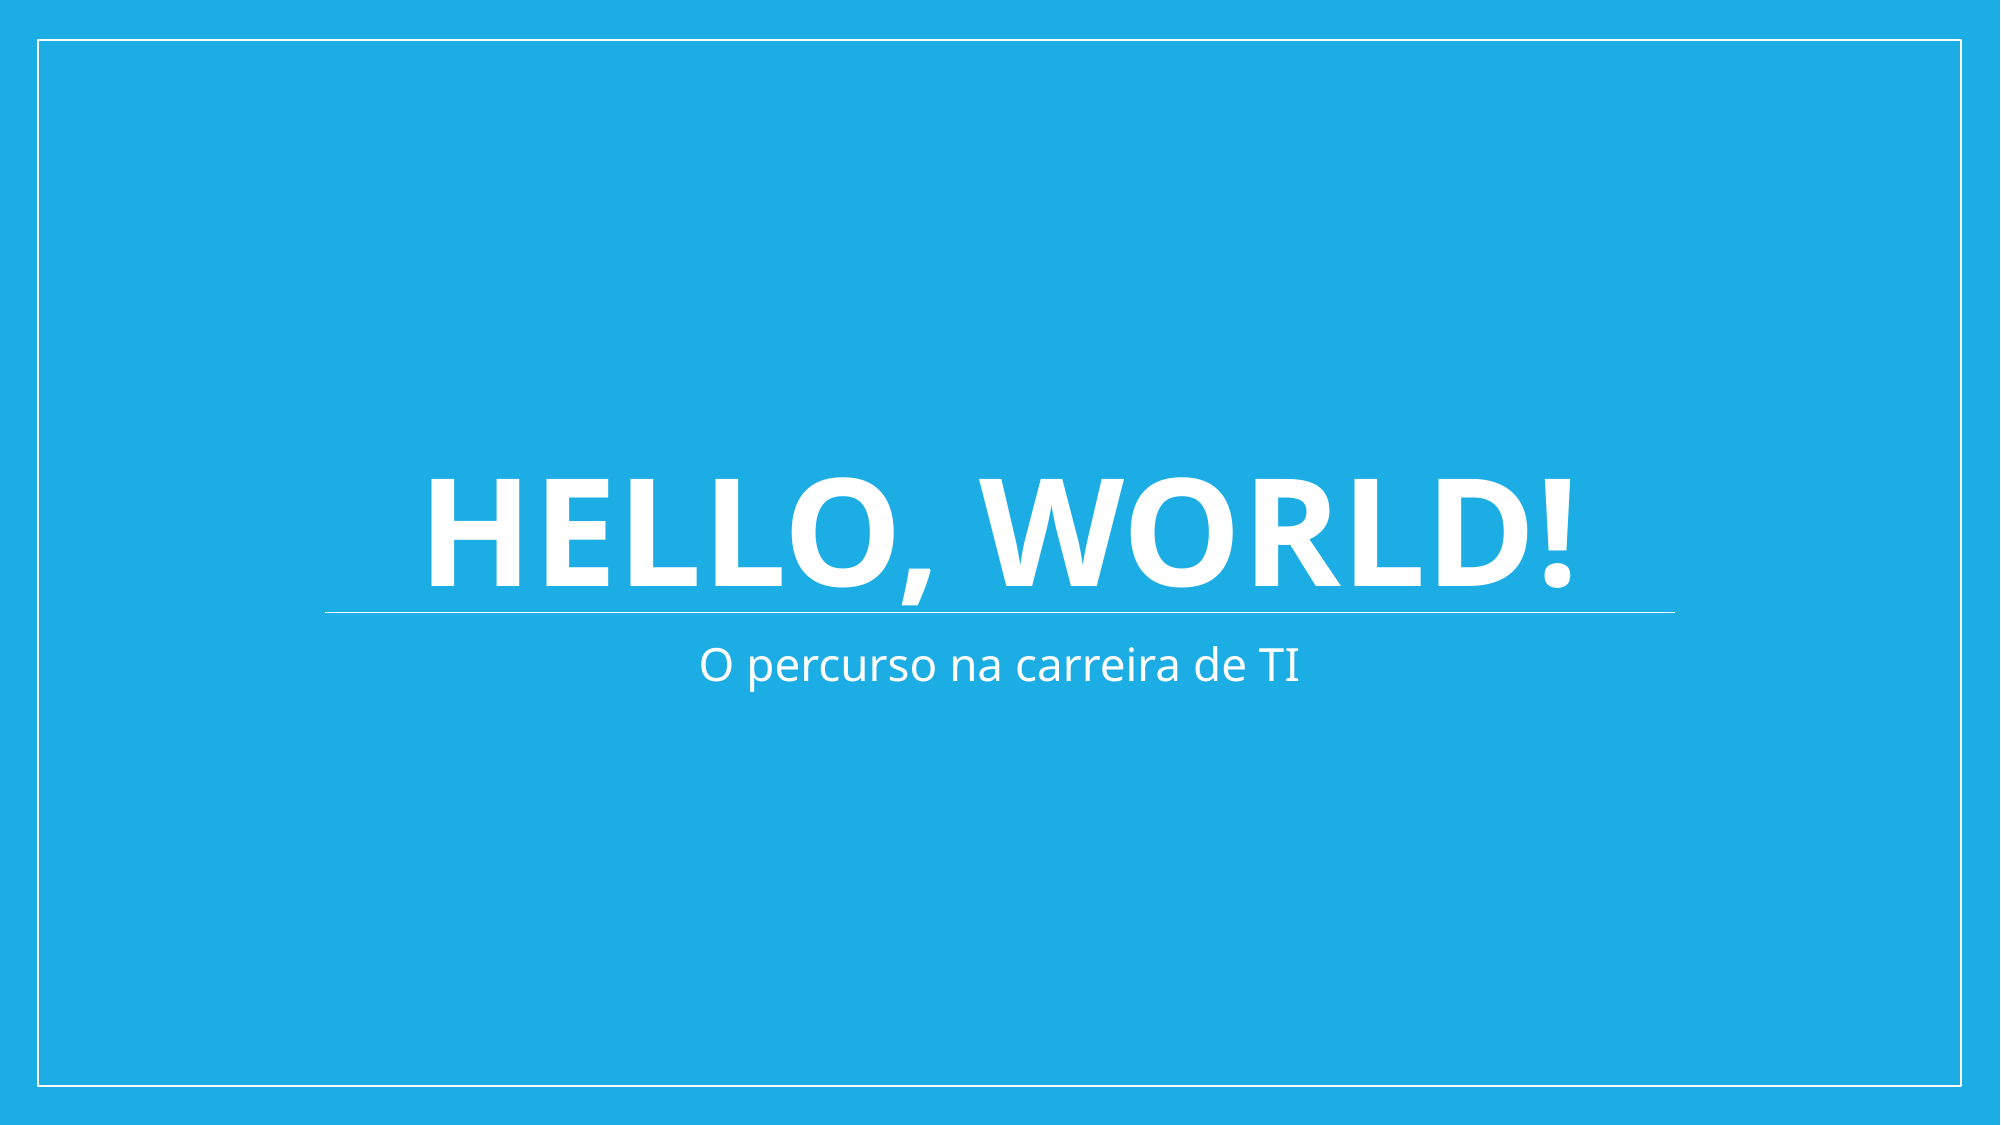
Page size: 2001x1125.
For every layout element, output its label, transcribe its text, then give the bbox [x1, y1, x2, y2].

subtitle O percurso na carreira de TI [280, 634, 1719, 863]
title HELLO, WORLD! [182, 144, 1818, 625]
